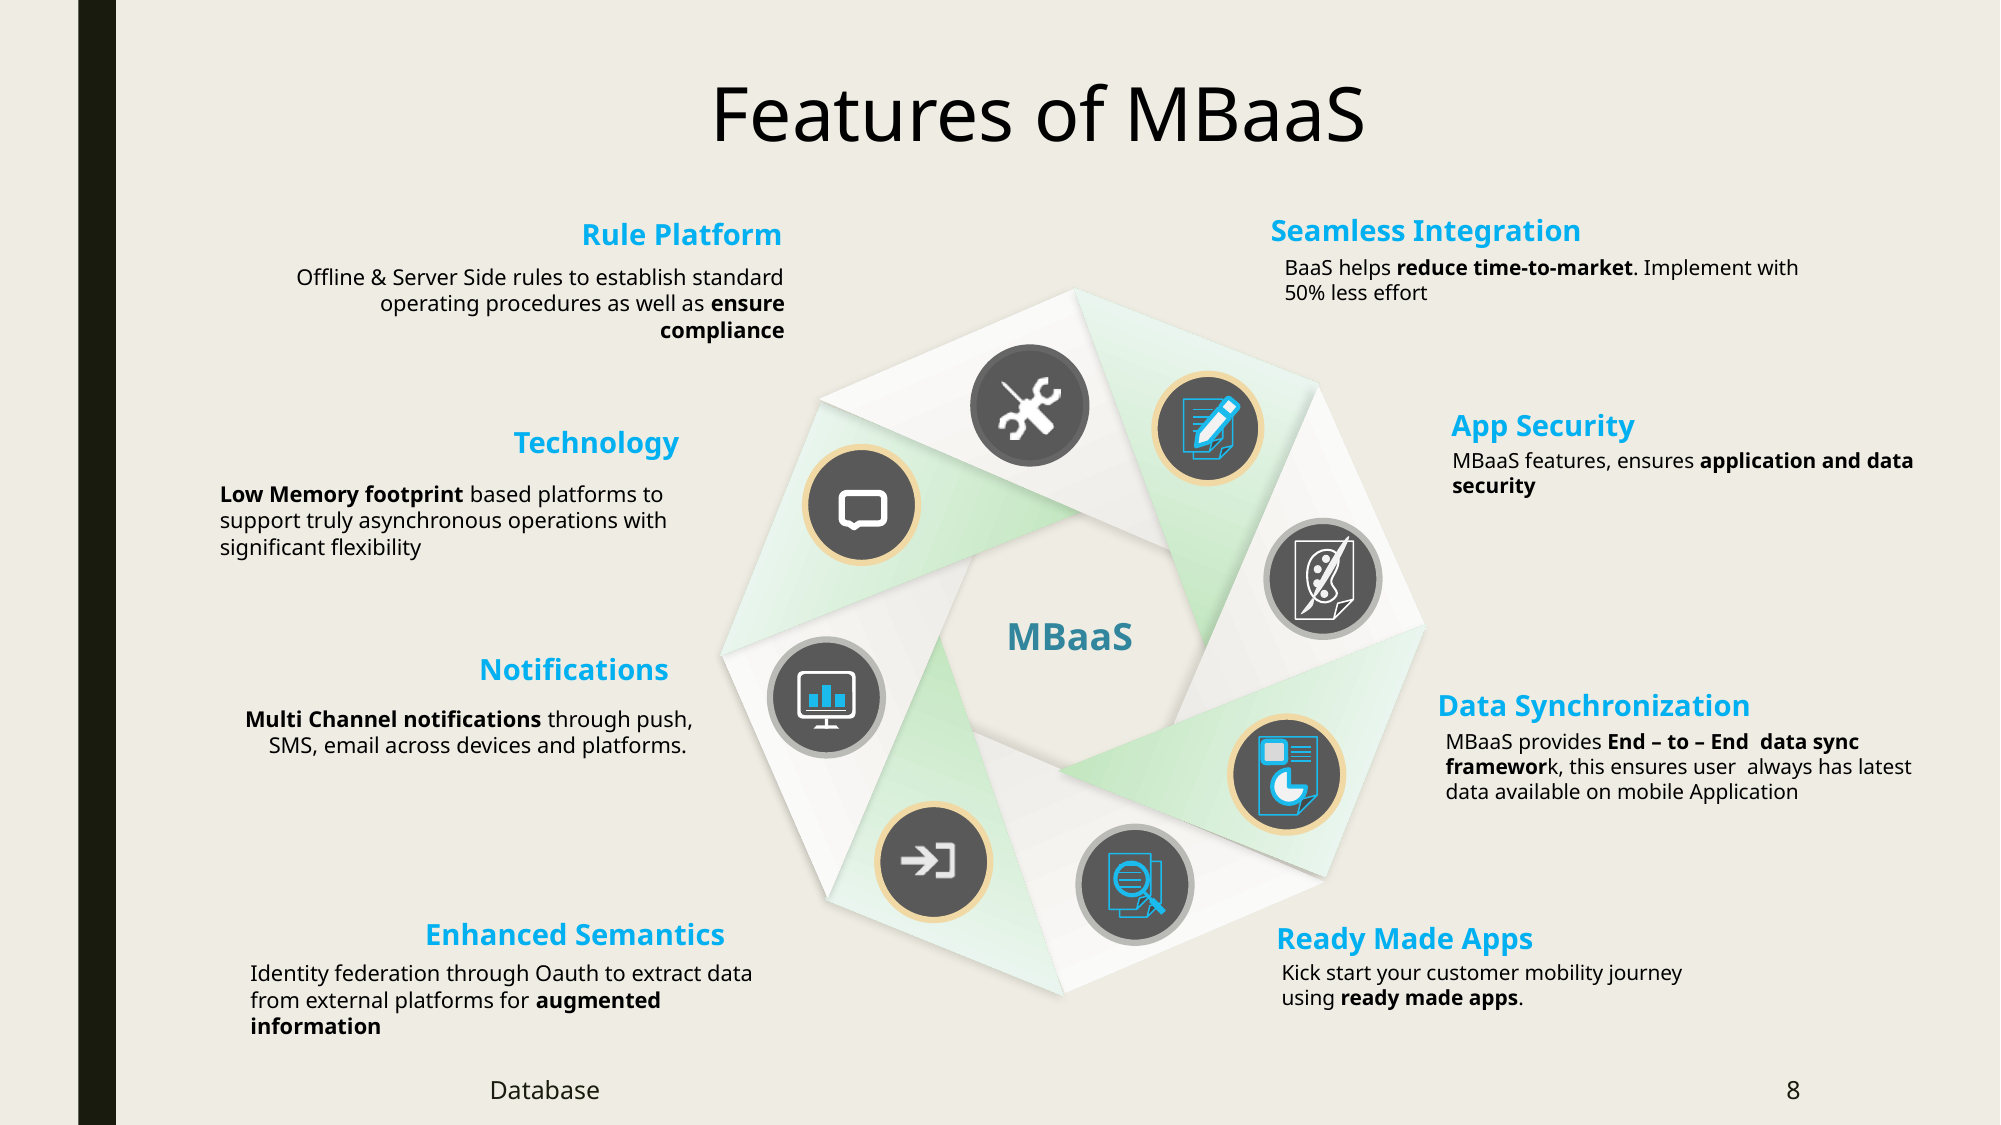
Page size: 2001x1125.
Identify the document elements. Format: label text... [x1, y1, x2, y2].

slide_number 8 [1553, 1058, 1816, 1125]
text_box Features of MBaaS [696, 58, 1383, 164]
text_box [204, 207, 1942, 1023]
footer Database [474, 1058, 1505, 1125]
